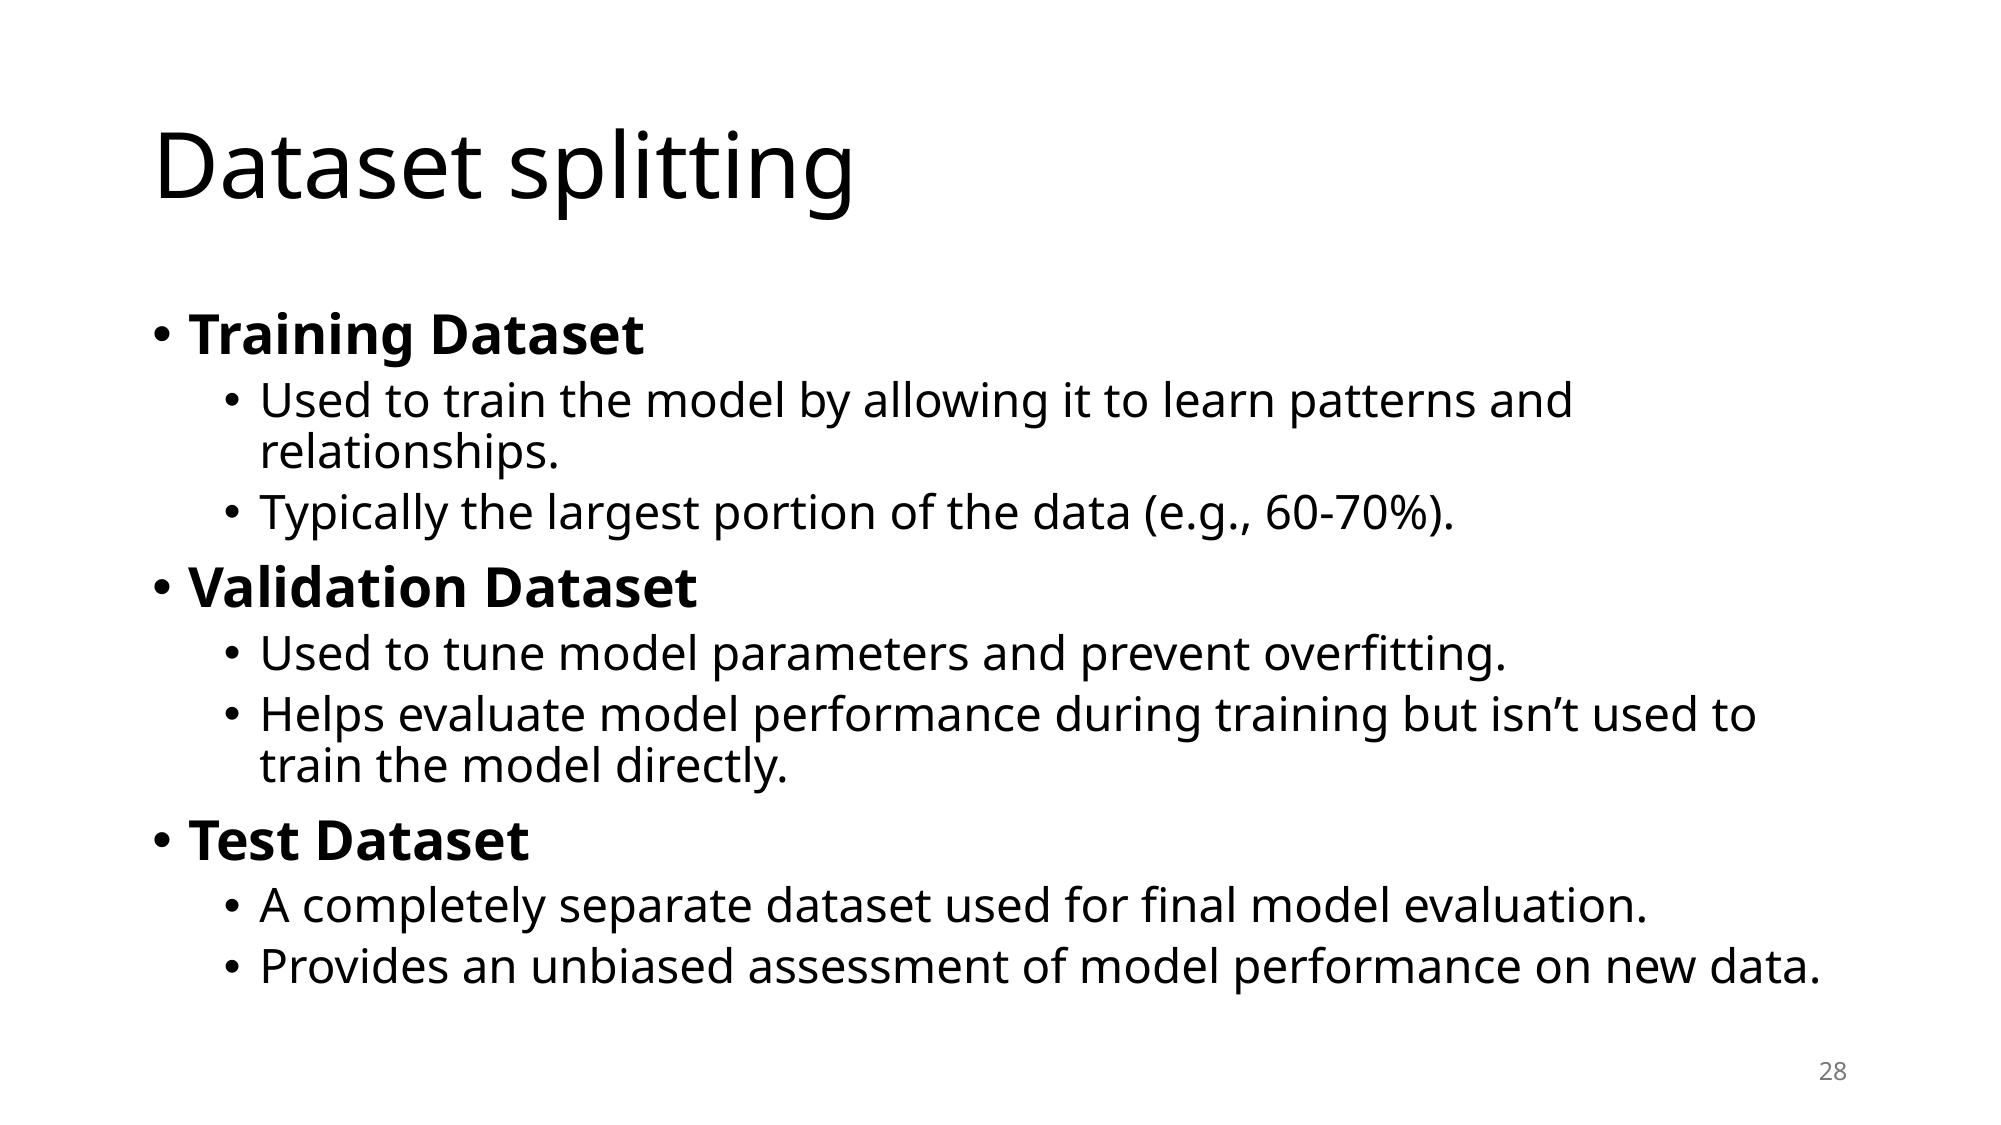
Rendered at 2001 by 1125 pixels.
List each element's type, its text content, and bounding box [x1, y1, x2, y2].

slide_number 27 [1412, 1042, 1863, 1103]
list Training Dataset Used to train the model by allowing it to learn patterns and relationships. Typically the largest portion of the data (e.g., 60-70%). Validation Dataset Used to tune model parameters and prevent overfitting. Helps evaluate model performance during training but isn’t used to train the model directly. Test Dataset A completely separate dataset used for final model evaluation. Provides an unbiased assessment of model performance on new data. [137, 299, 1863, 1014]
title Dataset splitting [137, 59, 1863, 278]
